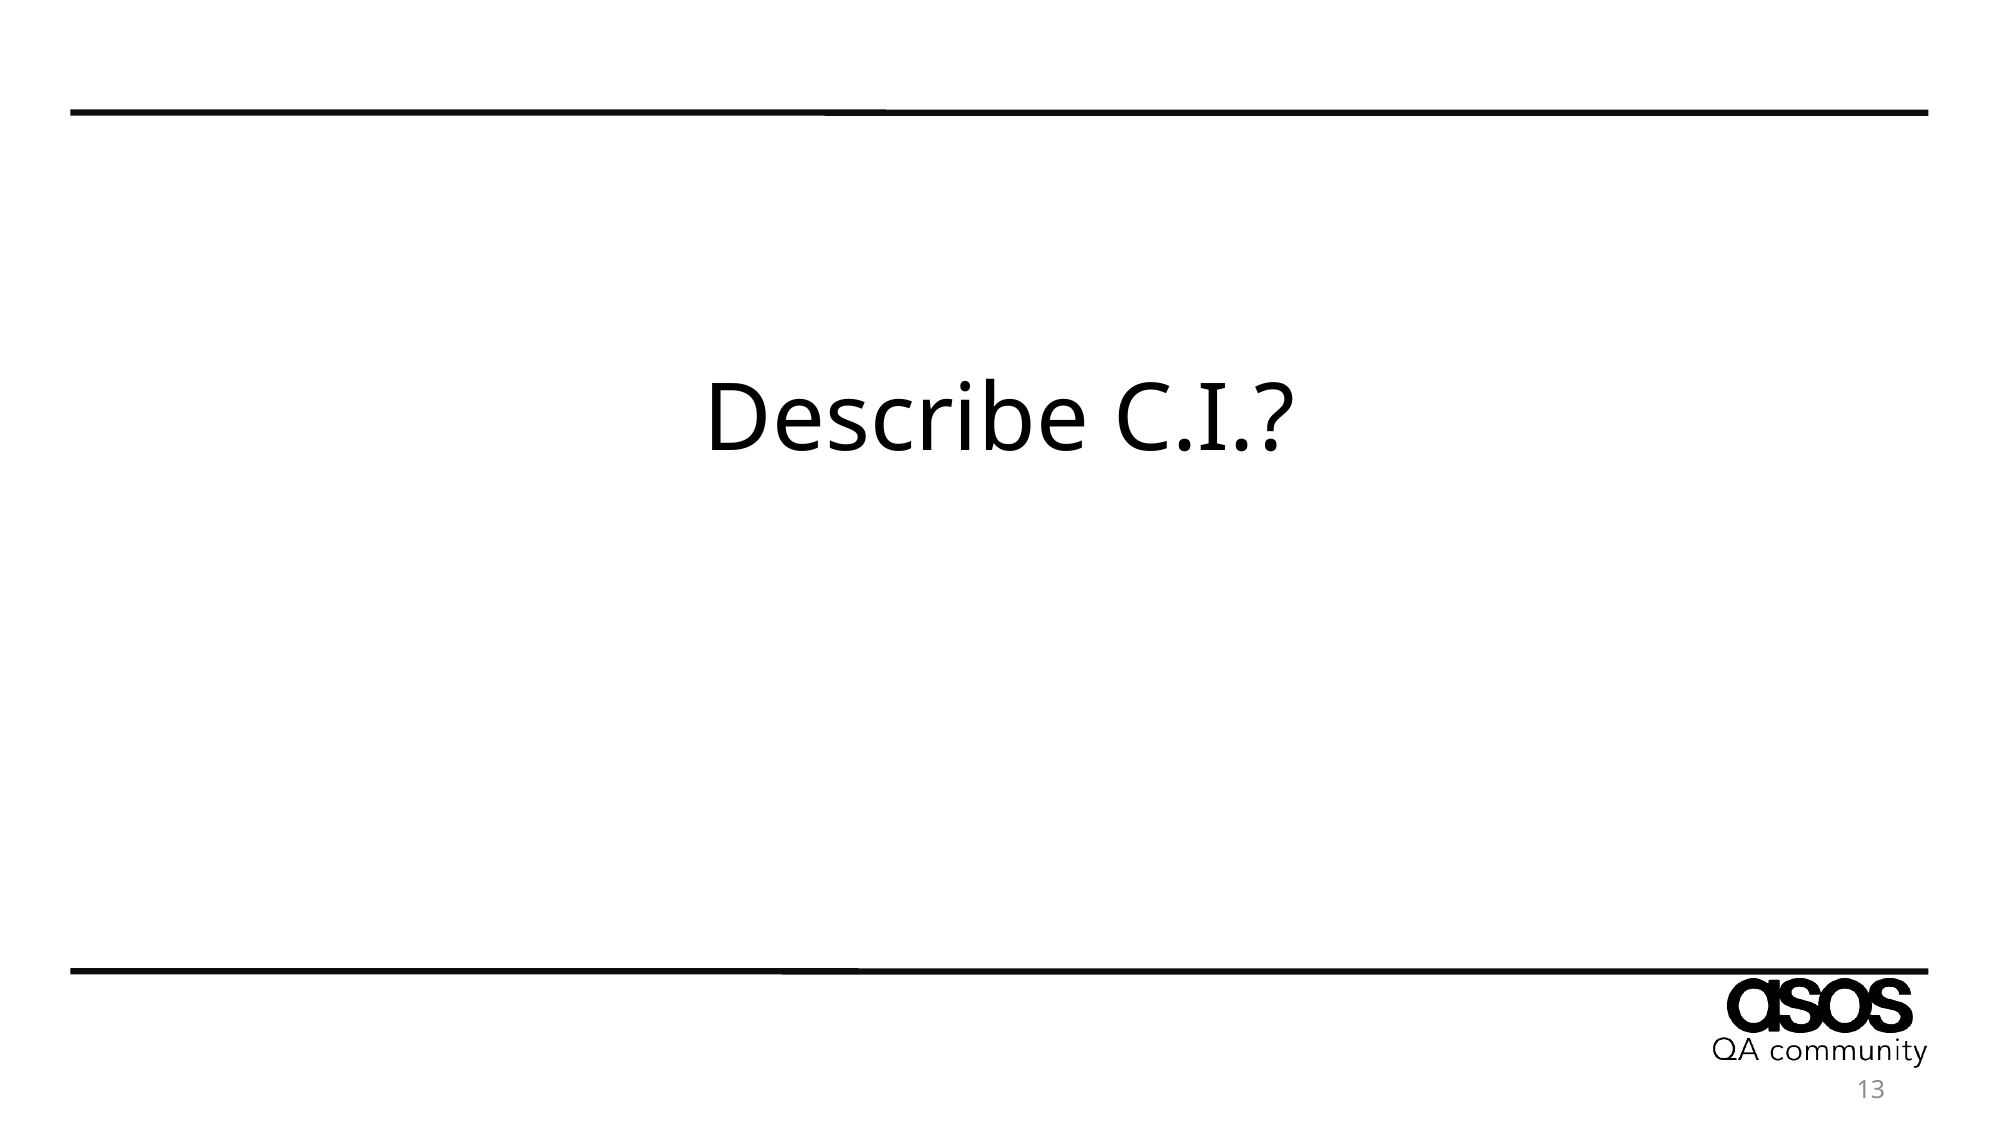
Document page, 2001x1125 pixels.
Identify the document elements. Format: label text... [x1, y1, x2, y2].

picture [1711, 978, 1928, 1069]
title Describe C.I.? [150, 349, 1850, 591]
slide_number 13 [1433, 1060, 1900, 1121]
